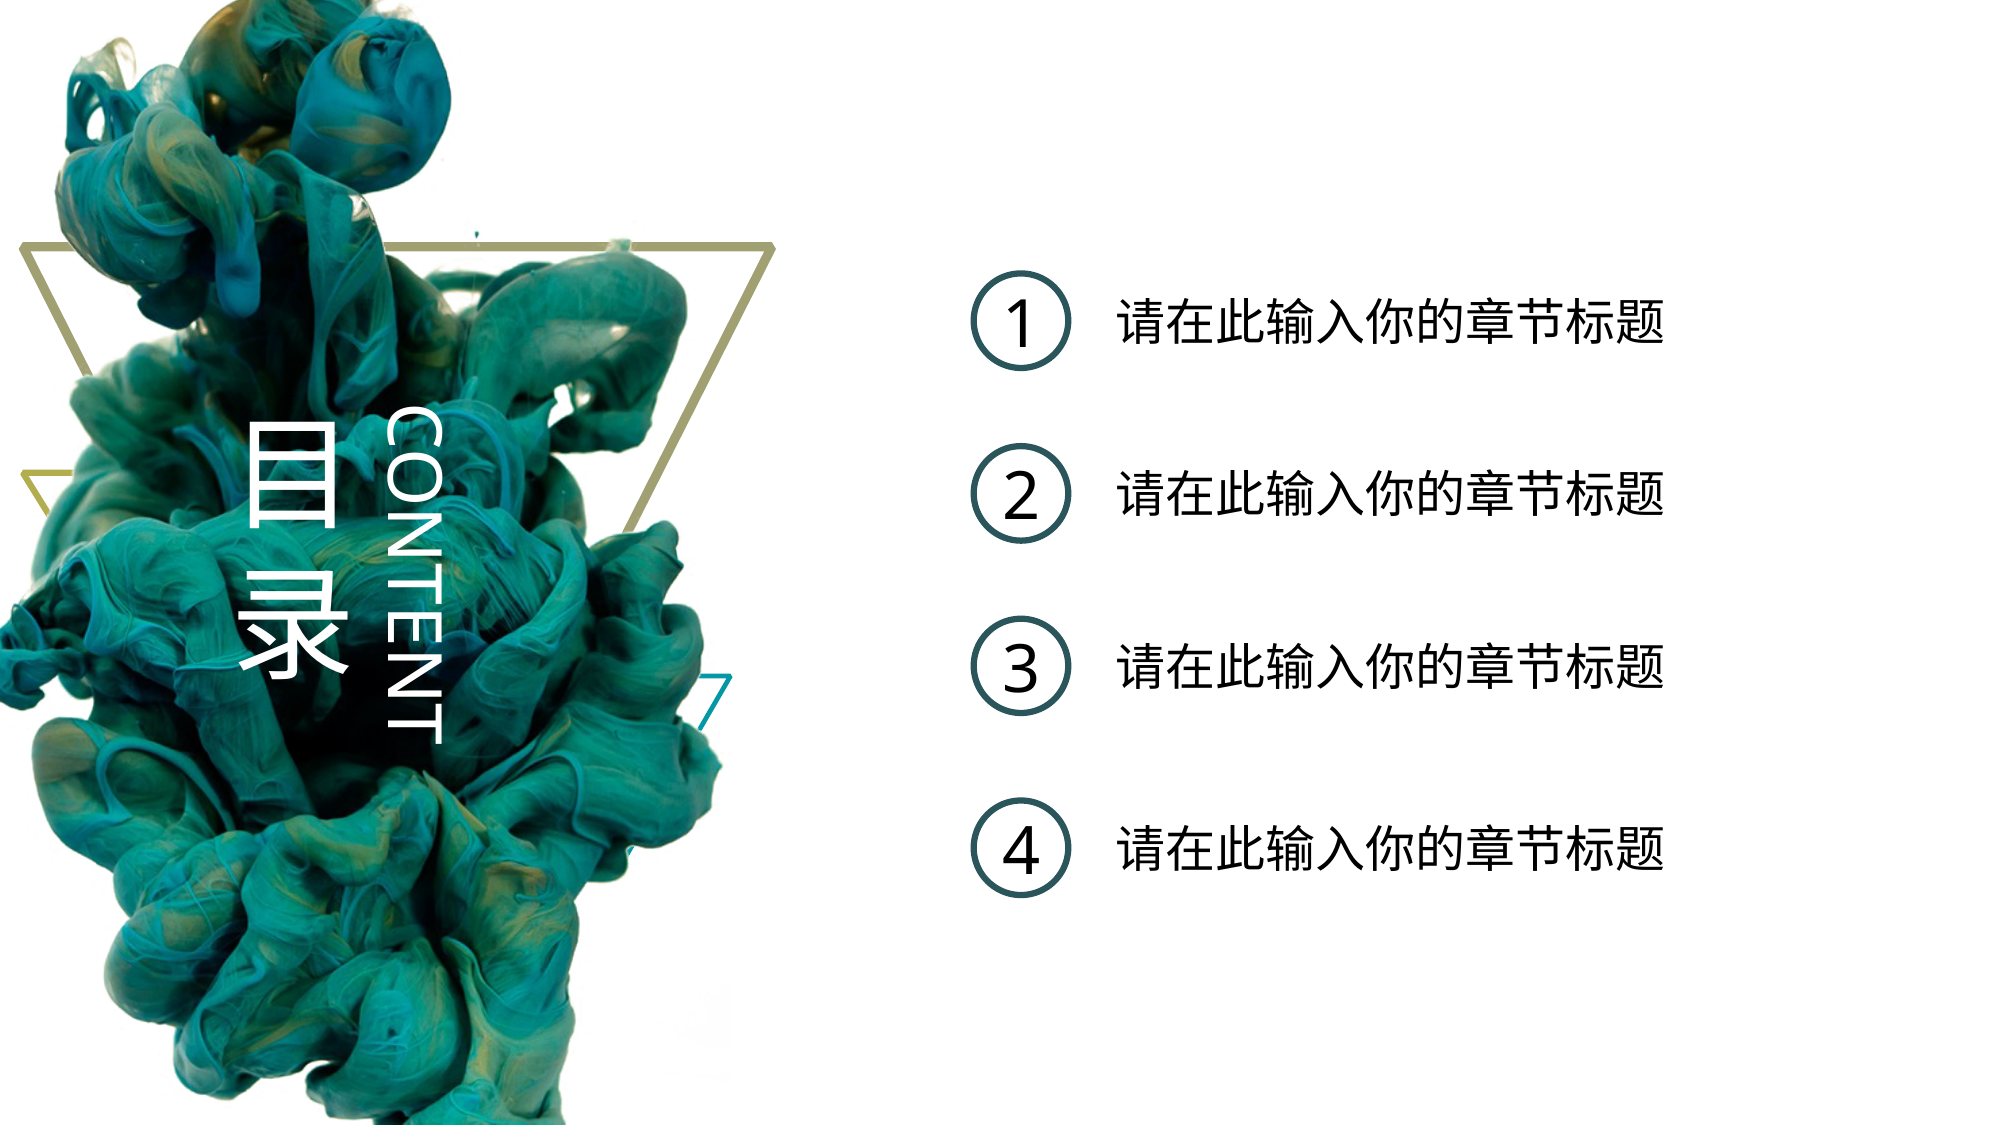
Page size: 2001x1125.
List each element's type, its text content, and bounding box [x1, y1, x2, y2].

text_box 1 [973, 273, 1069, 368]
text_box 4 [973, 800, 1069, 896]
text_box 请在此输入你的章节标题 [1100, 809, 1752, 885]
text_box [731, 246, 772, 328]
text_box 请在此输入你的章节标题 [1100, 282, 1752, 358]
text_box 2 [973, 446, 1069, 541]
picture [0, 0, 731, 1125]
text_box 请在此输入你的章节标题 [1100, 455, 1752, 531]
text_box 3 [973, 618, 1069, 713]
text_box 请在此输入你的章节标题 [1100, 628, 1752, 703]
